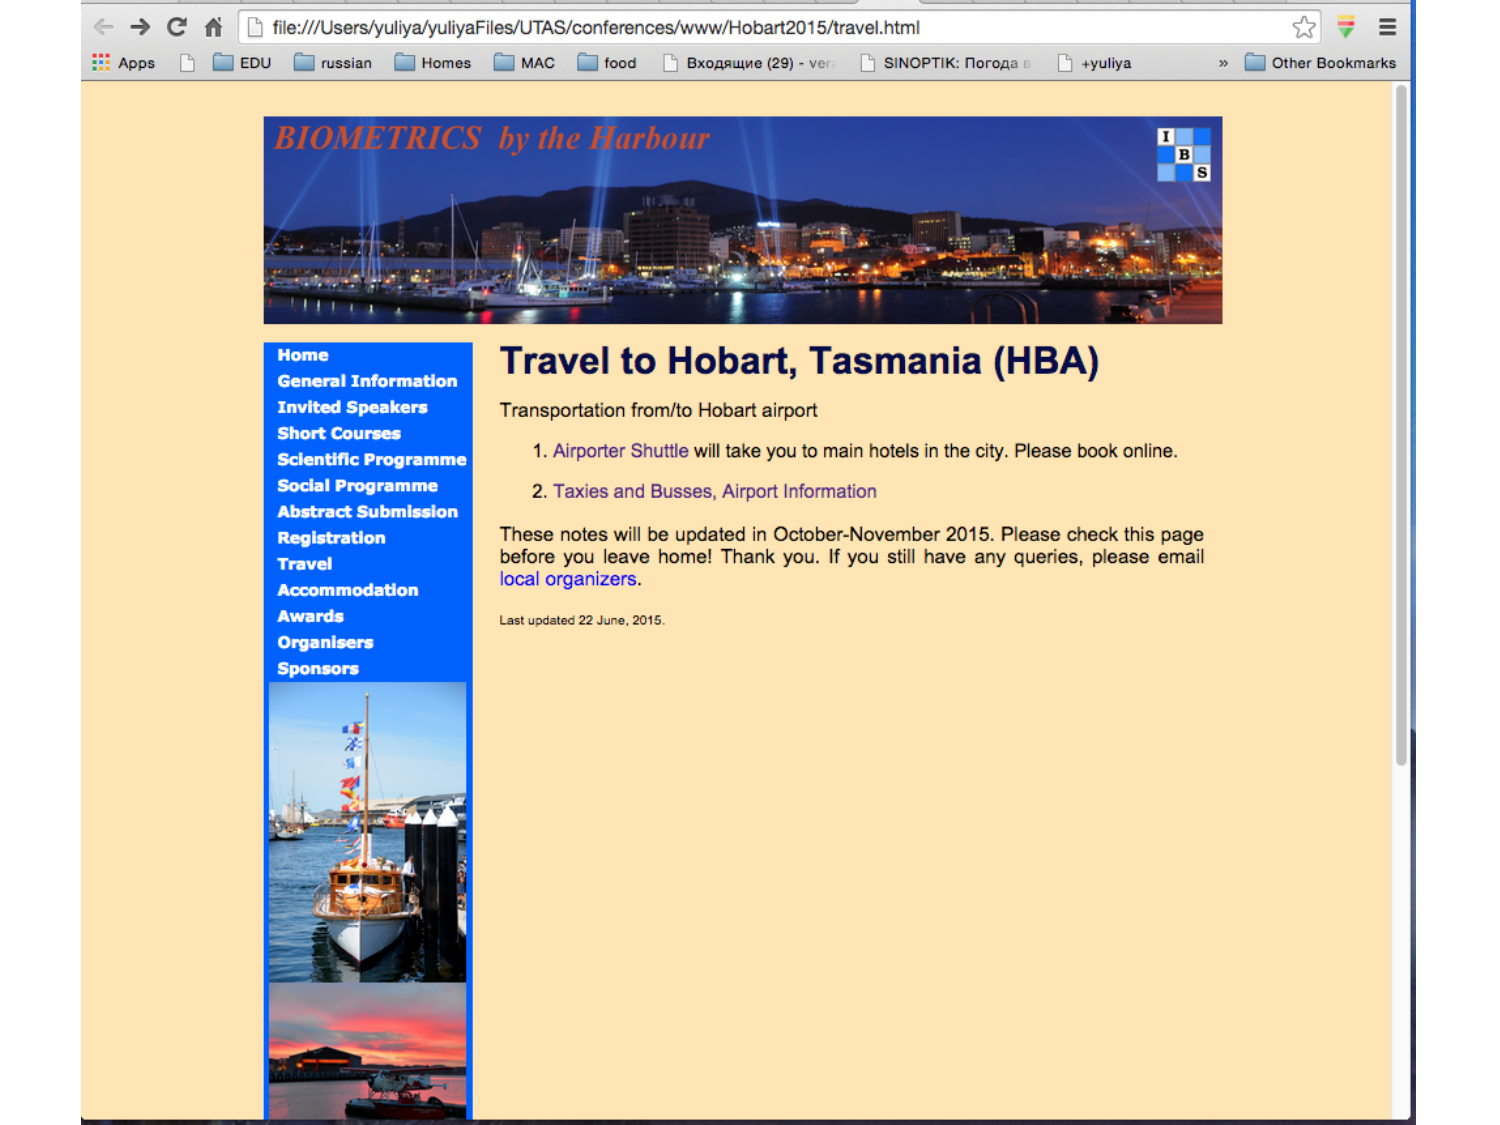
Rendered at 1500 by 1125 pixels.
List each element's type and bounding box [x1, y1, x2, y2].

picture [80, 0, 1416, 1125]
